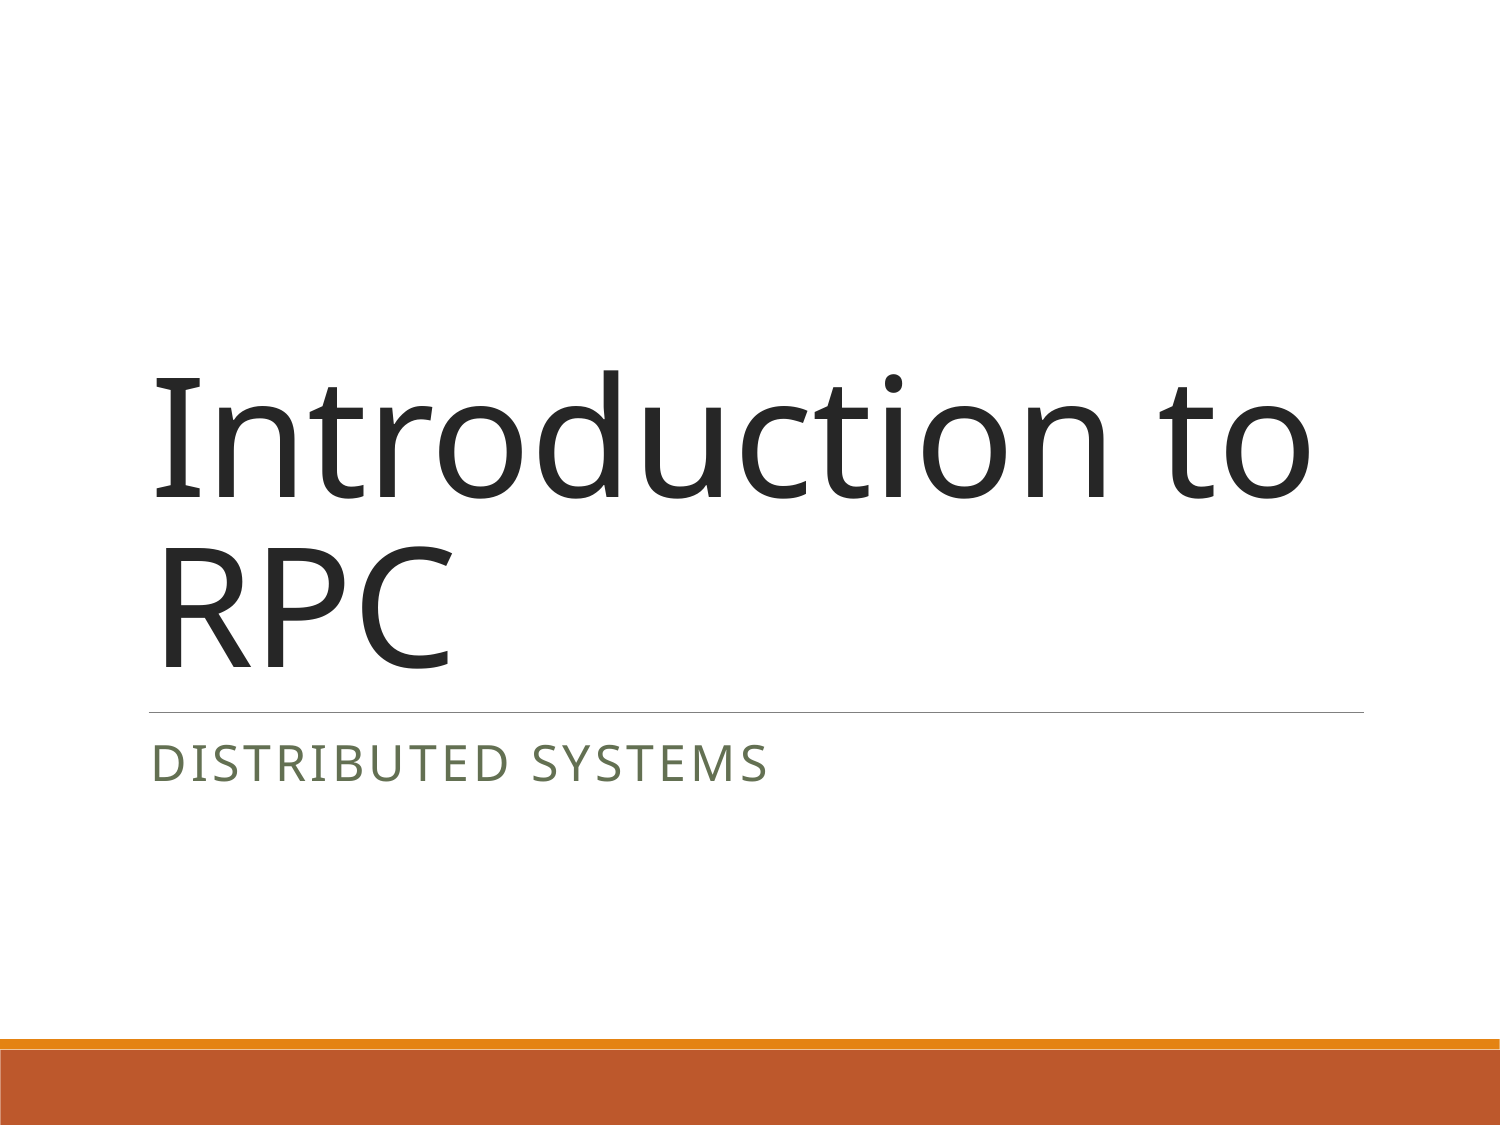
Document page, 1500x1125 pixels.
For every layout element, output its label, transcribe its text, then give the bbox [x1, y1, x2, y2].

title Introduction to RPC [135, 124, 1373, 710]
subtitle Distributed Systems [135, 730, 1373, 919]
